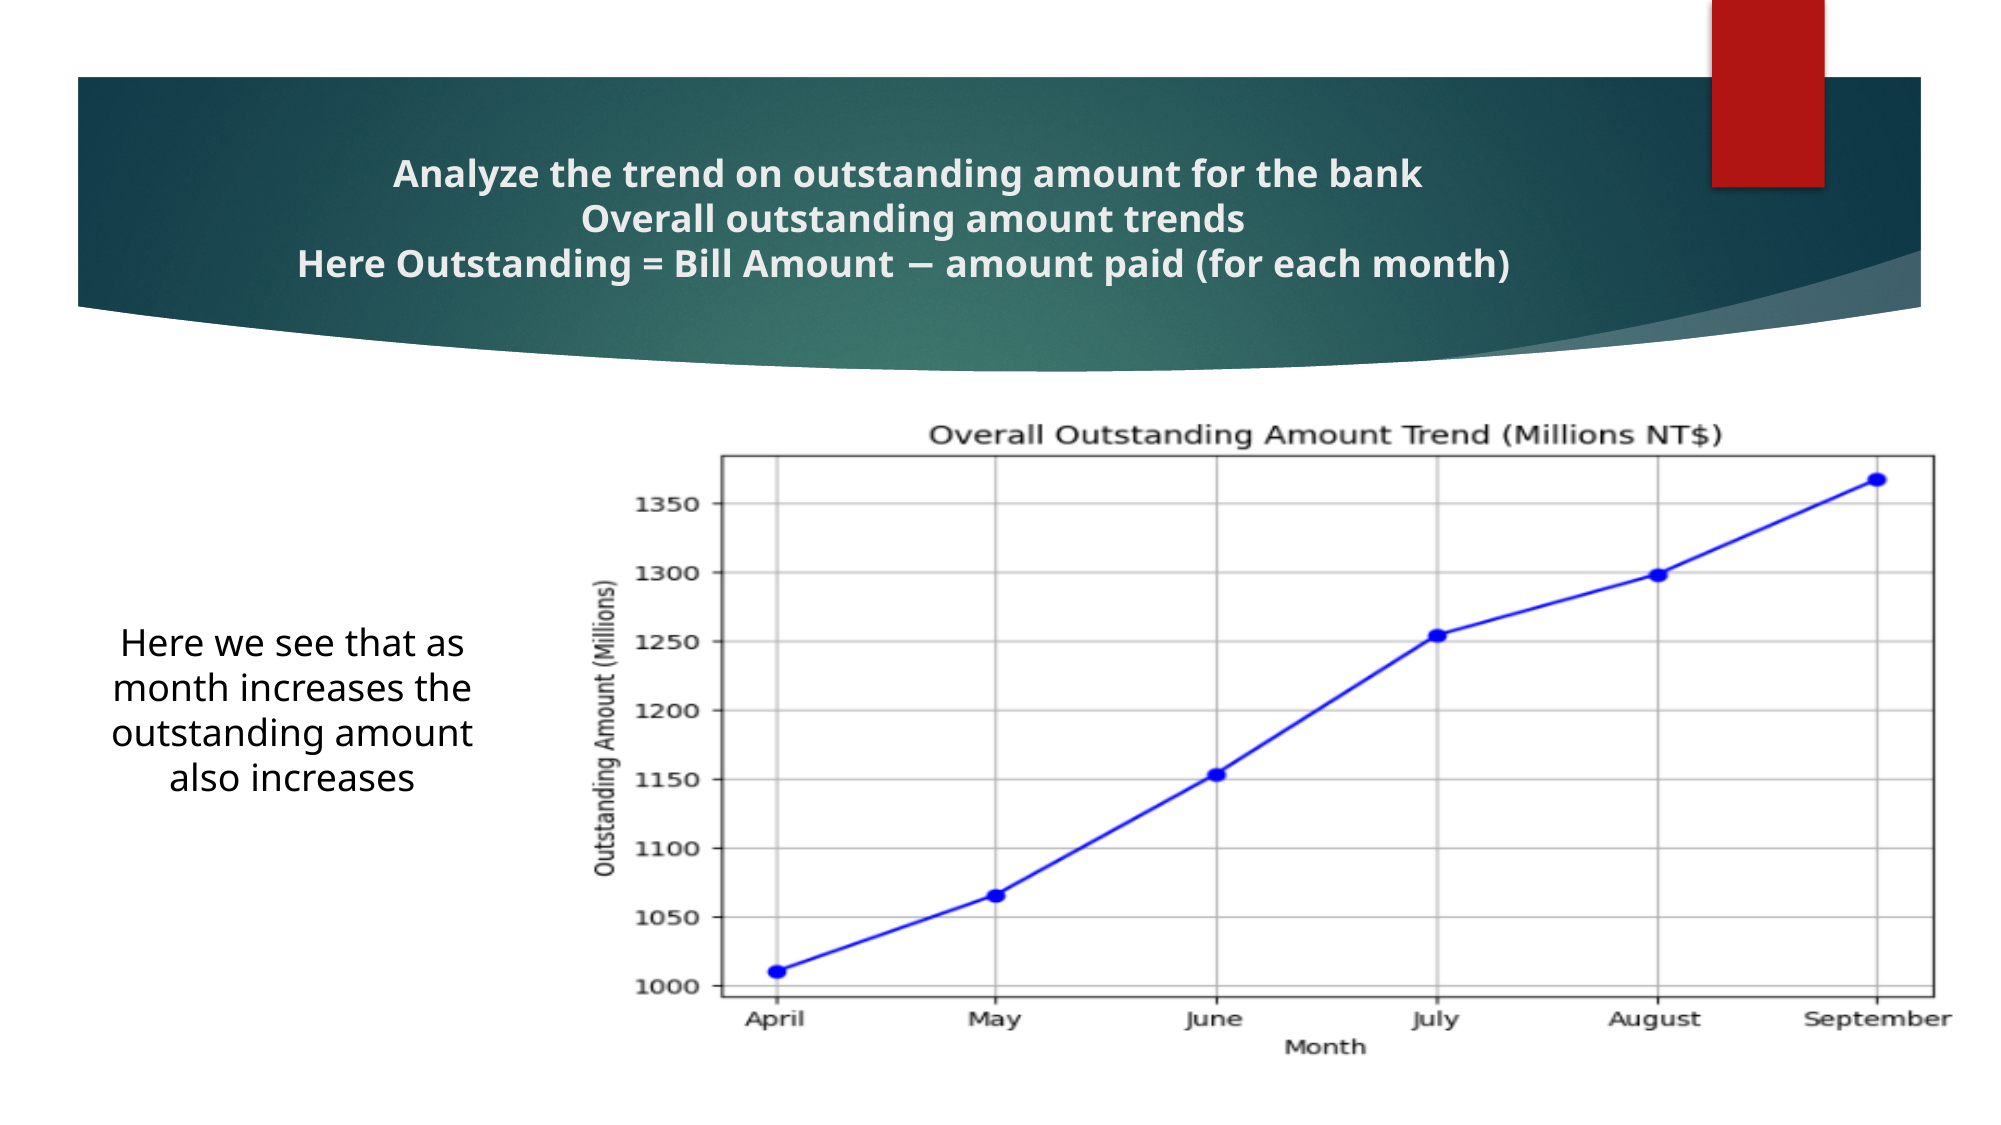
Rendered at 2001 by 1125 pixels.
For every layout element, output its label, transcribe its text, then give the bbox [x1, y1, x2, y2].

text_box Here we see that as month increases the outstanding amount also increases [62, 412, 523, 1005]
picture [551, 412, 2000, 1076]
title Analyze the trend on outstanding amount for the bank Overall outstanding amount trends Here Outstanding = Bill Amount − amount paid (for each month) [189, 159, 1638, 276]
